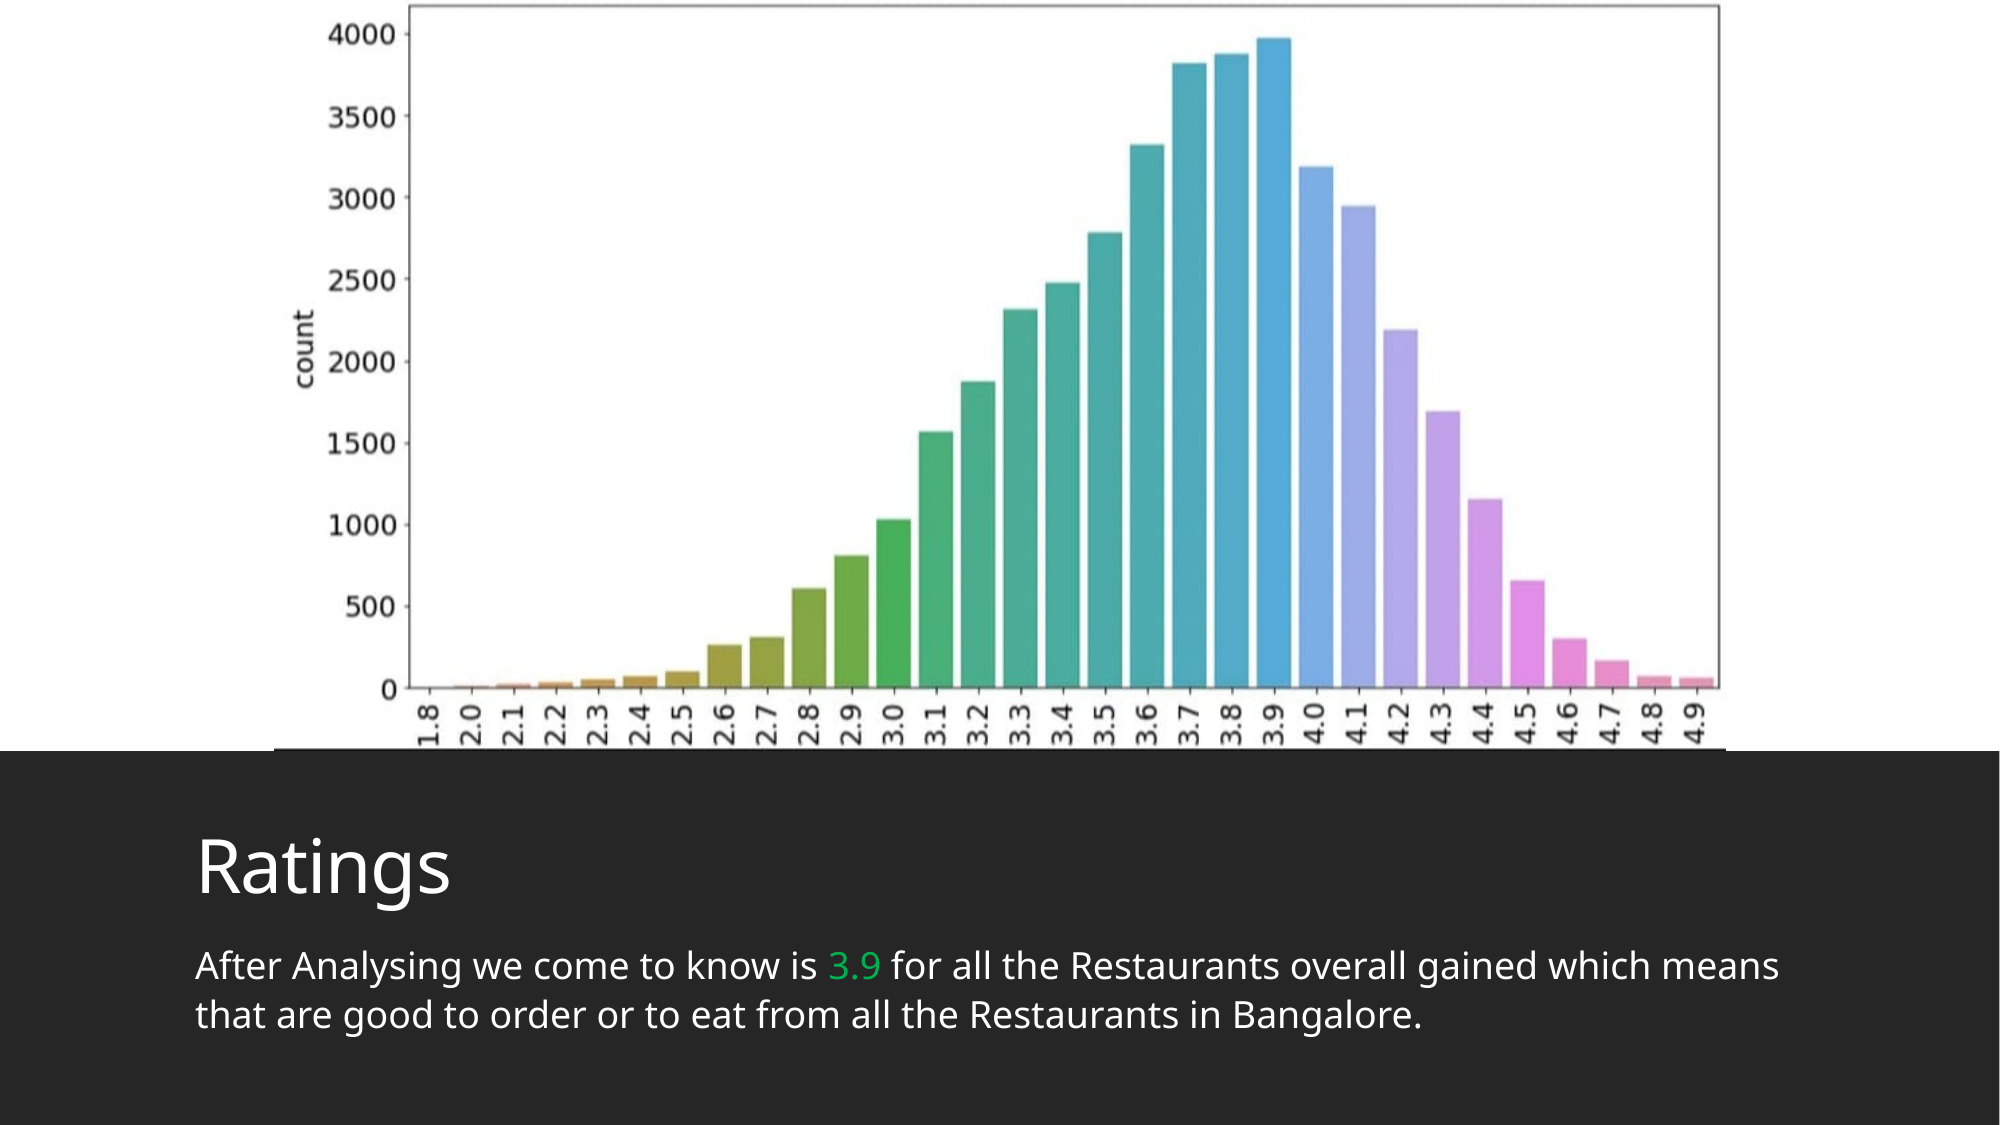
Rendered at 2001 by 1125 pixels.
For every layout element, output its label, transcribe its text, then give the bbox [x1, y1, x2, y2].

title Ratings [180, 787, 1839, 910]
picture [273, 0, 1727, 752]
list After Analysing we come to know is 3.9 for all the Restaurants overall gained which means that are good to order or to eat from all the Restaurants in Bangalore. [180, 937, 1839, 1038]
